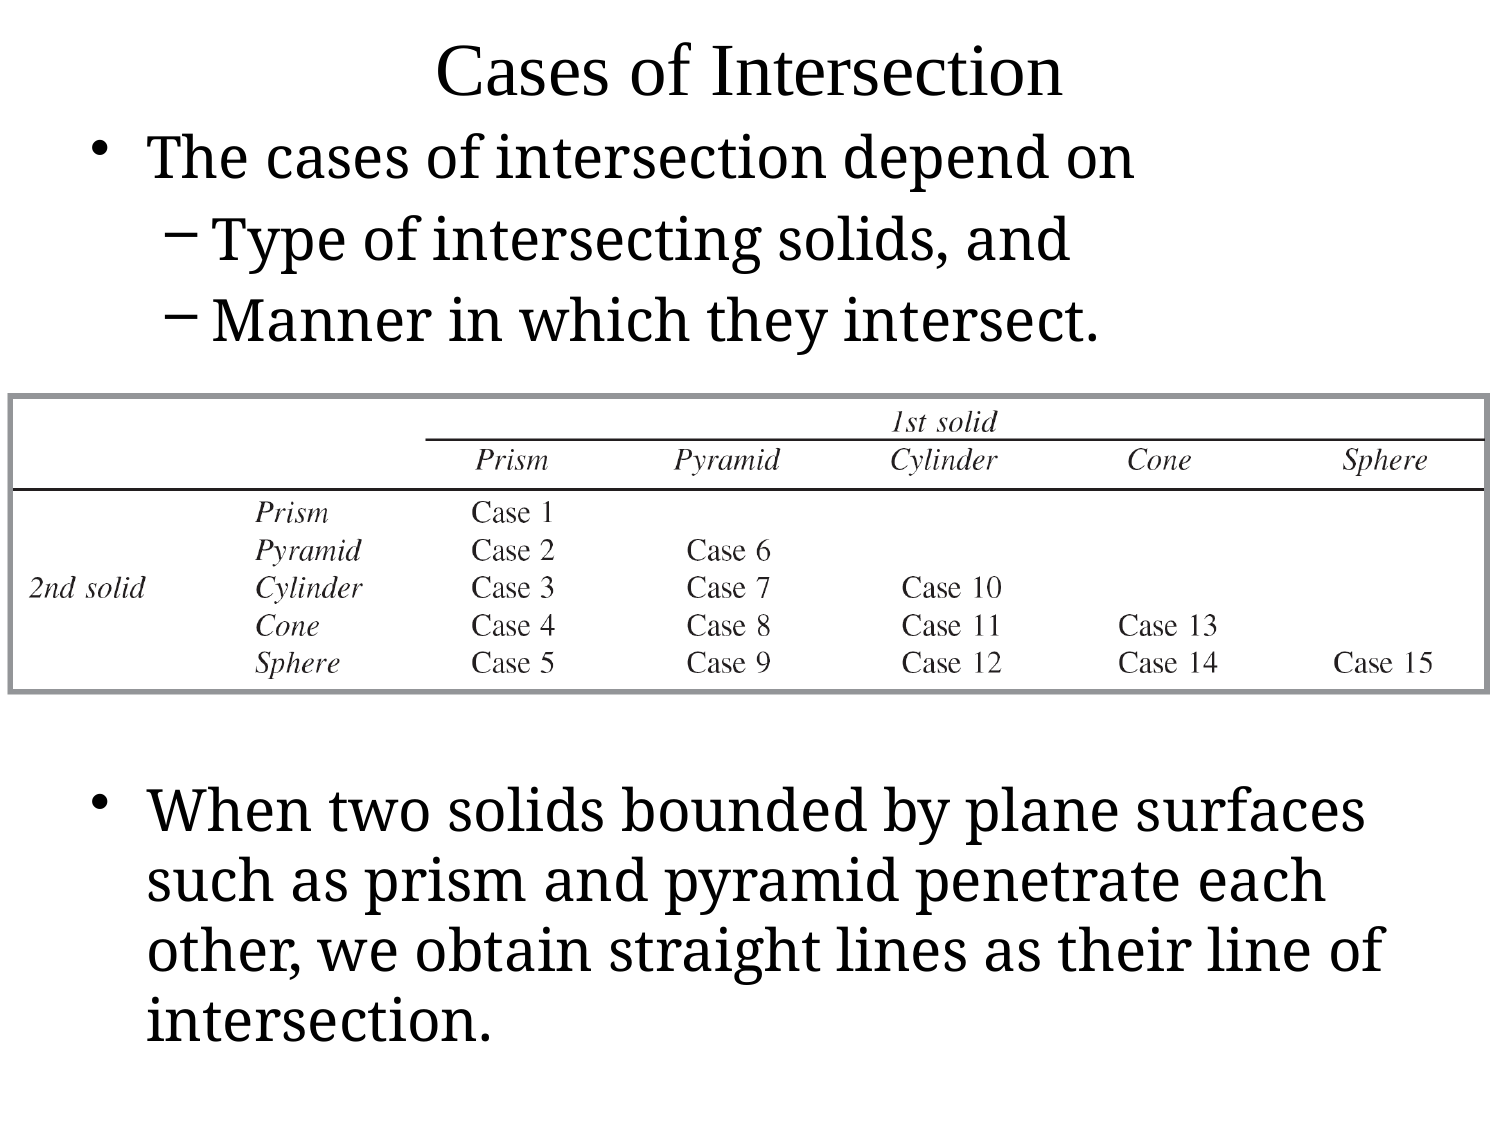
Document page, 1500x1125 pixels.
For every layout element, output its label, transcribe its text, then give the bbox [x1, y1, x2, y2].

title Cases of Intersection [75, 12, 1425, 112]
list The cases of intersection depend on Type of intersecting solids, and Manner in which they intersect. When two solids bounded by plane surfaces such as prism and pyramid penetrate each other, we obtain straight lines as their line of intersection. [75, 701, 1425, 1075]
picture [0, 391, 1500, 701]
list The cases of intersection depend on Type of intersecting solids, and Manner in which they intersect. When two solids bounded by plane surfaces such as prism and pyramid penetrate each other, we obtain straight lines as their line of intersection. [75, 112, 1425, 391]
